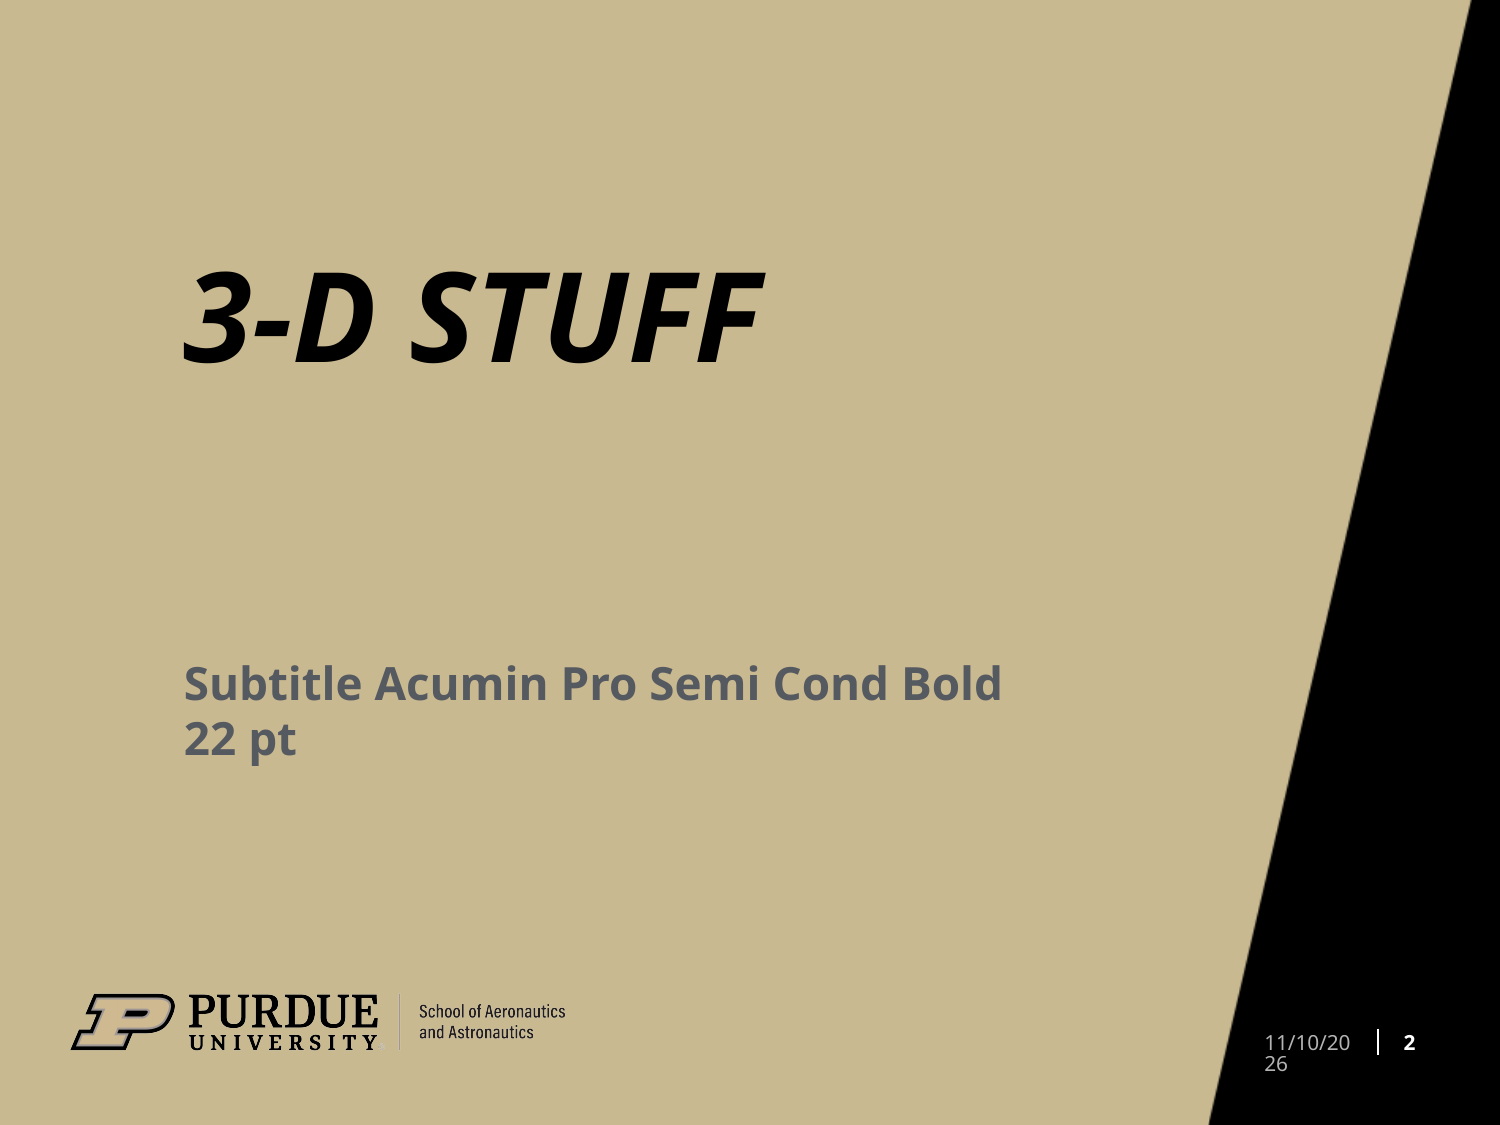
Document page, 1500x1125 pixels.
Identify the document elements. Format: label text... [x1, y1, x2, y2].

subtitle Subtitle Acumin Pro Semi Cond Bold 22 pt [184, 654, 1058, 711]
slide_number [1249, 1017, 1375, 1071]
title 3-D Stuff [180, 264, 1160, 399]
picture [70, 991, 655, 1054]
slide_number 2 [1379, 1013, 1440, 1074]
